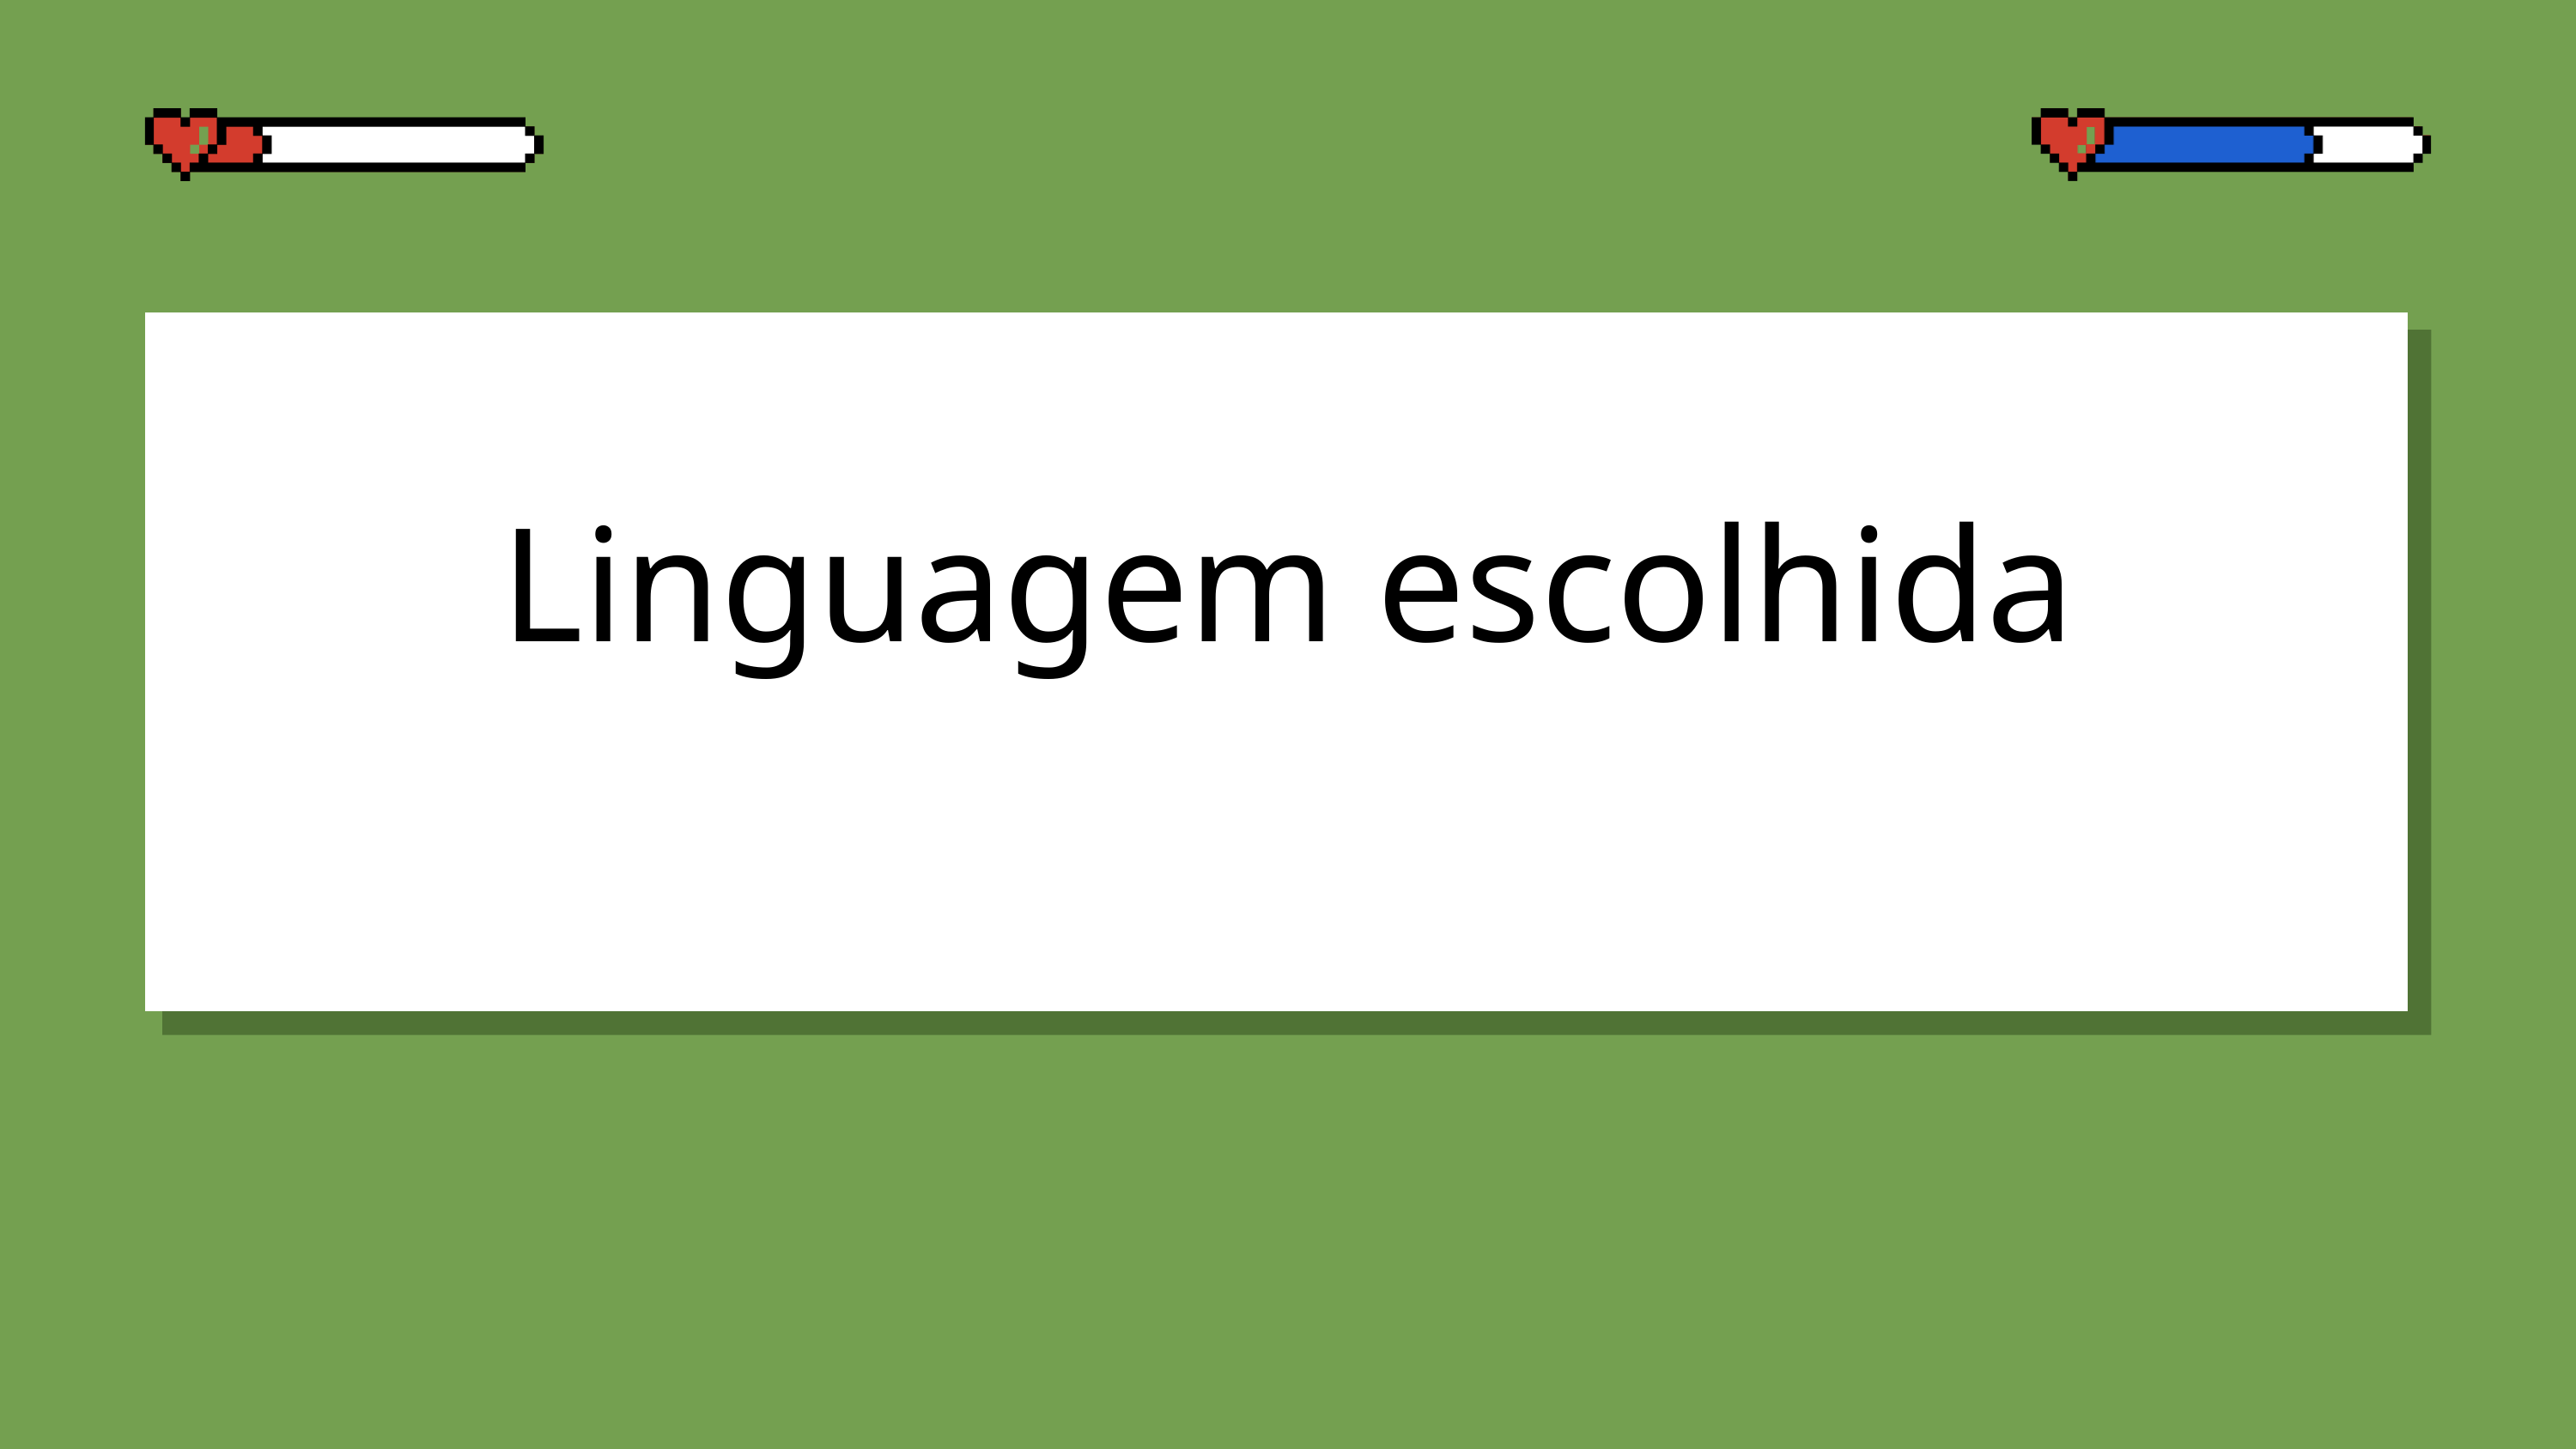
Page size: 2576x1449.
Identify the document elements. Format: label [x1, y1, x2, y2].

text_box [144, 312, 2432, 1035]
text_box [144, 108, 544, 181]
text_box [2032, 108, 2432, 181]
